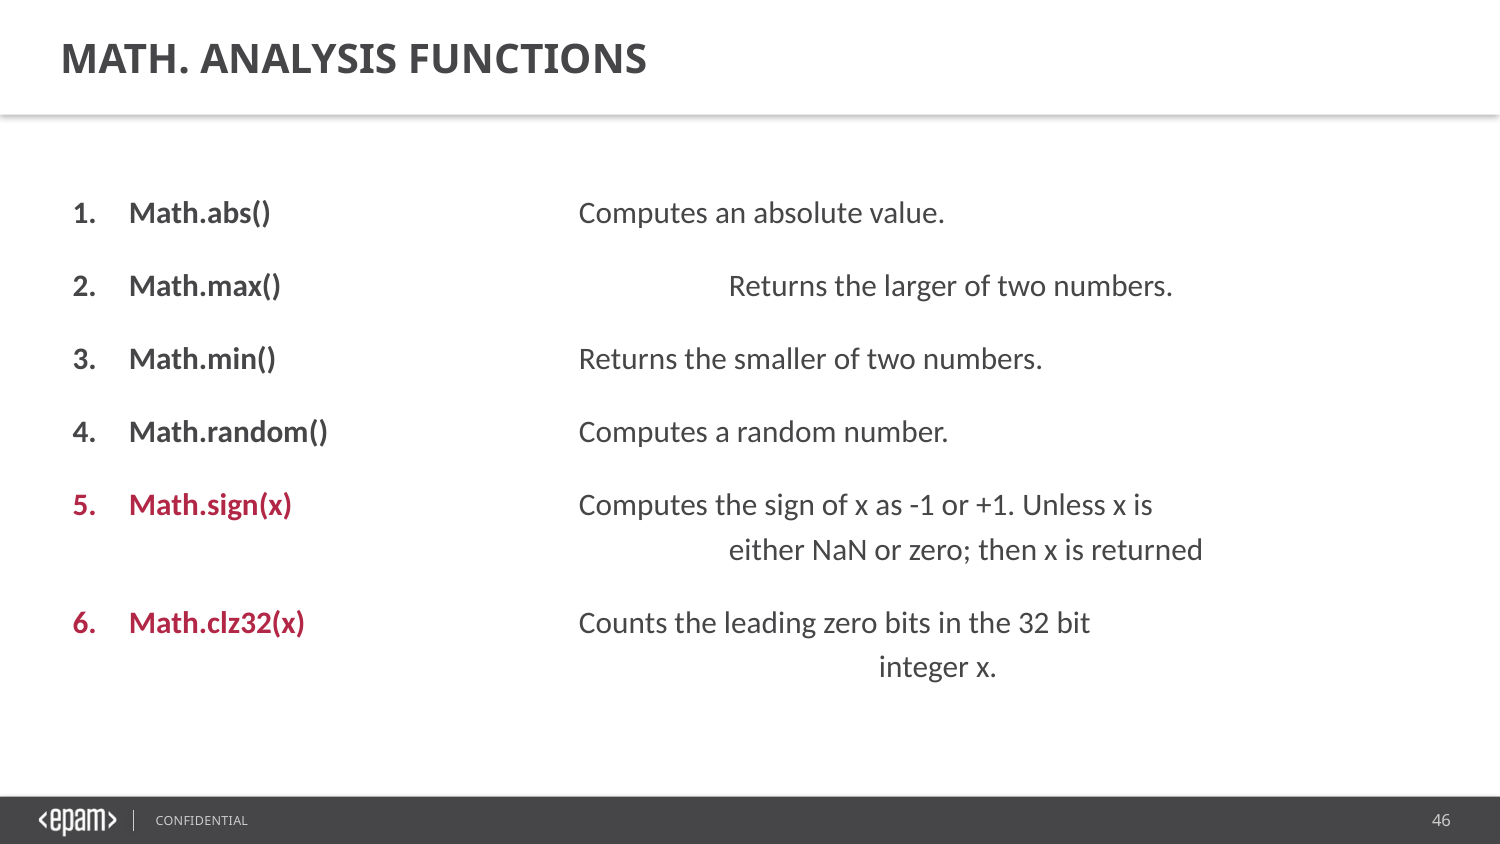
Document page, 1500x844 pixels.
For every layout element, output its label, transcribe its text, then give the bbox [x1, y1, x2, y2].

picture [38, 808, 117, 837]
list Math. Analysis Functions [0, 0, 1500, 115]
list Math.abs() Computes an absolute value. Math.max() Returns the larger of two numbers. Math.min() Returns the smaller of two numbers. Math.random() Computes a random number. Math.sign(x) Computes the sign of x as -1 or +1. Unless x is either NaN or zero; then x is returned Math.clz32(x) Counts the leading zero bits in the 32 bit integer x. [57, 177, 1441, 740]
